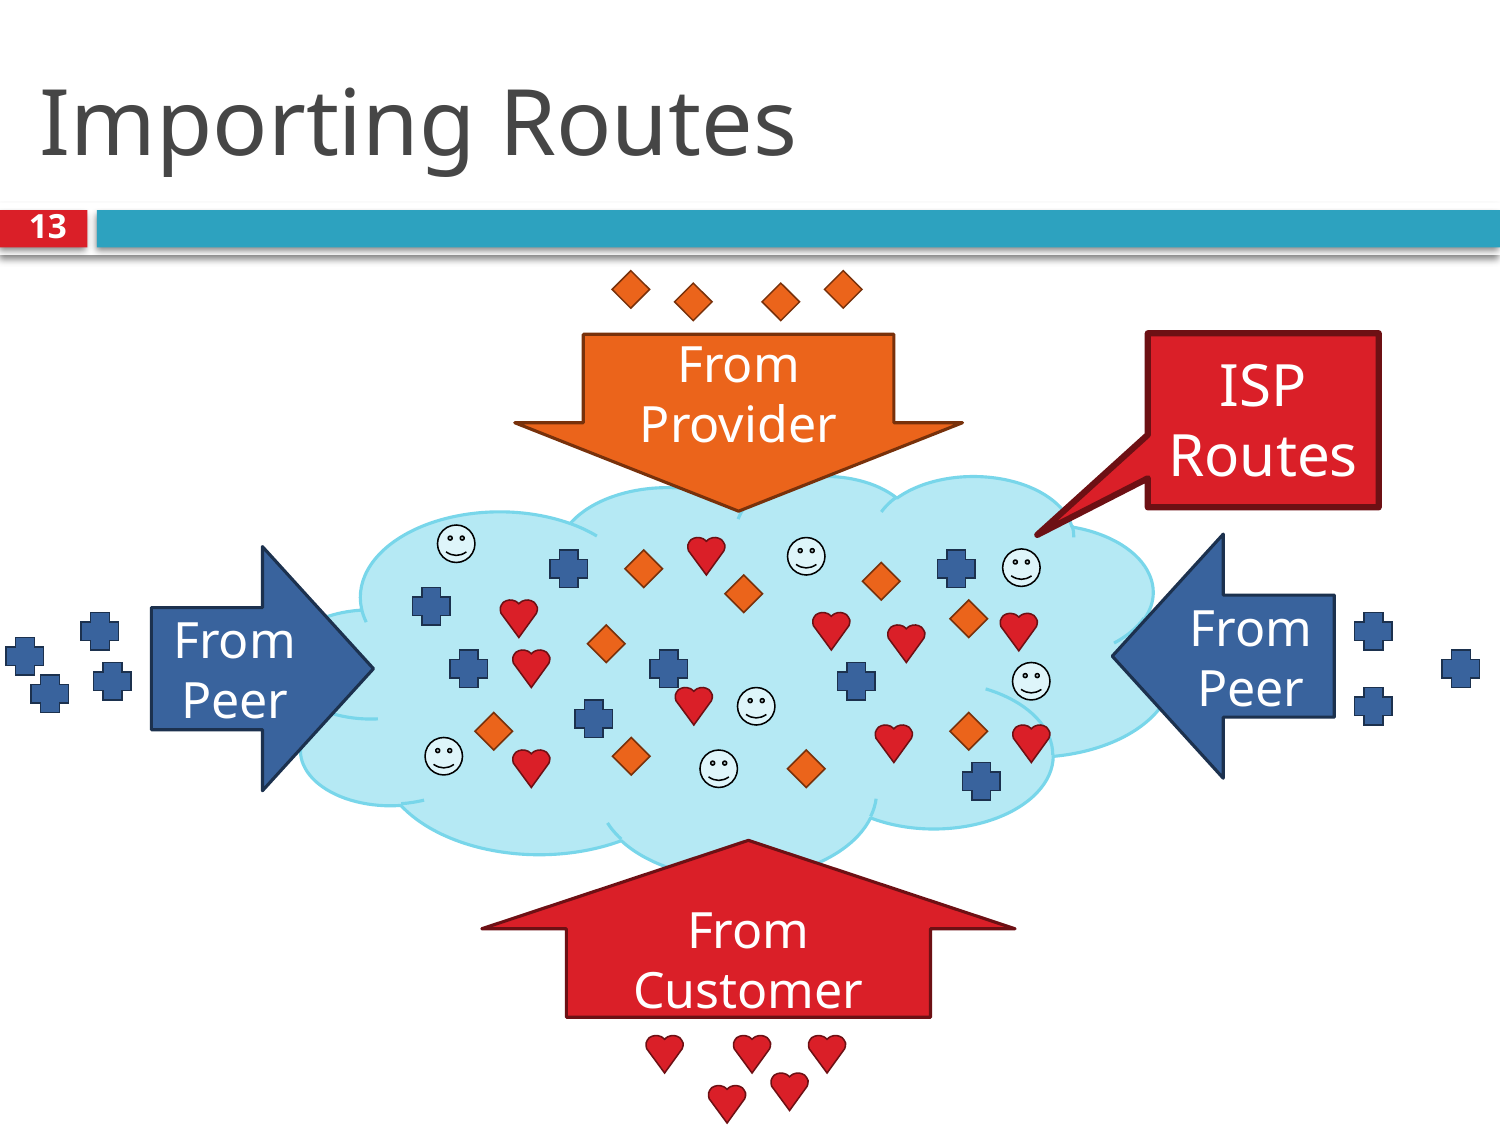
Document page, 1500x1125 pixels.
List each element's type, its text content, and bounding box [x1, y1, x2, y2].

text_box [674, 283, 713, 321]
text_box [699, 750, 738, 788]
text_box [1000, 613, 1038, 651]
text_box [512, 750, 550, 788]
text_box [771, 1073, 808, 1111]
text_box [675, 687, 713, 726]
text_box [708, 1085, 746, 1124]
text_box [787, 750, 826, 788]
text_box [824, 270, 863, 309]
text_box [437, 525, 475, 563]
text_box [737, 687, 775, 726]
text_box [450, 650, 488, 688]
text_box [1354, 687, 1393, 726]
text_box [1012, 662, 1051, 700]
text_box [875, 725, 913, 763]
text_box [6, 637, 44, 676]
text_box [937, 549, 976, 588]
text_box [887, 624, 925, 663]
text_box [575, 699, 613, 738]
text_box [687, 537, 725, 576]
text_box [725, 575, 763, 613]
text_box [762, 283, 800, 321]
text_box [787, 537, 826, 576]
text_box [837, 662, 876, 700]
text_box [733, 1035, 771, 1074]
slide_number 13 [0, 206, 97, 250]
text_box From Peer [149, 545, 375, 793]
text_box [1354, 612, 1393, 651]
title Importing Routes [24, 37, 1475, 200]
text_box [1442, 650, 1480, 688]
text_box [808, 1035, 846, 1074]
text_box [93, 662, 132, 700]
text_box [549, 549, 588, 588]
text_box [1012, 725, 1050, 763]
text_box [1002, 548, 1041, 587]
text_box [650, 650, 688, 688]
text_box [950, 712, 988, 751]
text_box [512, 650, 550, 688]
text_box [587, 624, 625, 663]
text_box [812, 612, 850, 651]
text_box [81, 612, 119, 651]
text_box [950, 600, 988, 638]
text_box [962, 762, 1000, 801]
text_box [412, 587, 451, 625]
text_box [612, 270, 650, 309]
text_box [31, 675, 69, 713]
text_box [862, 562, 901, 601]
text_box From Customer [480, 838, 1017, 1019]
text_box [425, 737, 463, 775]
text_box [624, 549, 663, 588]
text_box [1147, 332, 1380, 508]
text_box [299, 474, 1160, 867]
text_box From Peer [1111, 532, 1336, 780]
text_box [500, 600, 538, 638]
text_box [612, 737, 651, 775]
text_box [474, 712, 513, 751]
text_box [646, 1035, 684, 1074]
text_box From Provider [513, 332, 965, 513]
